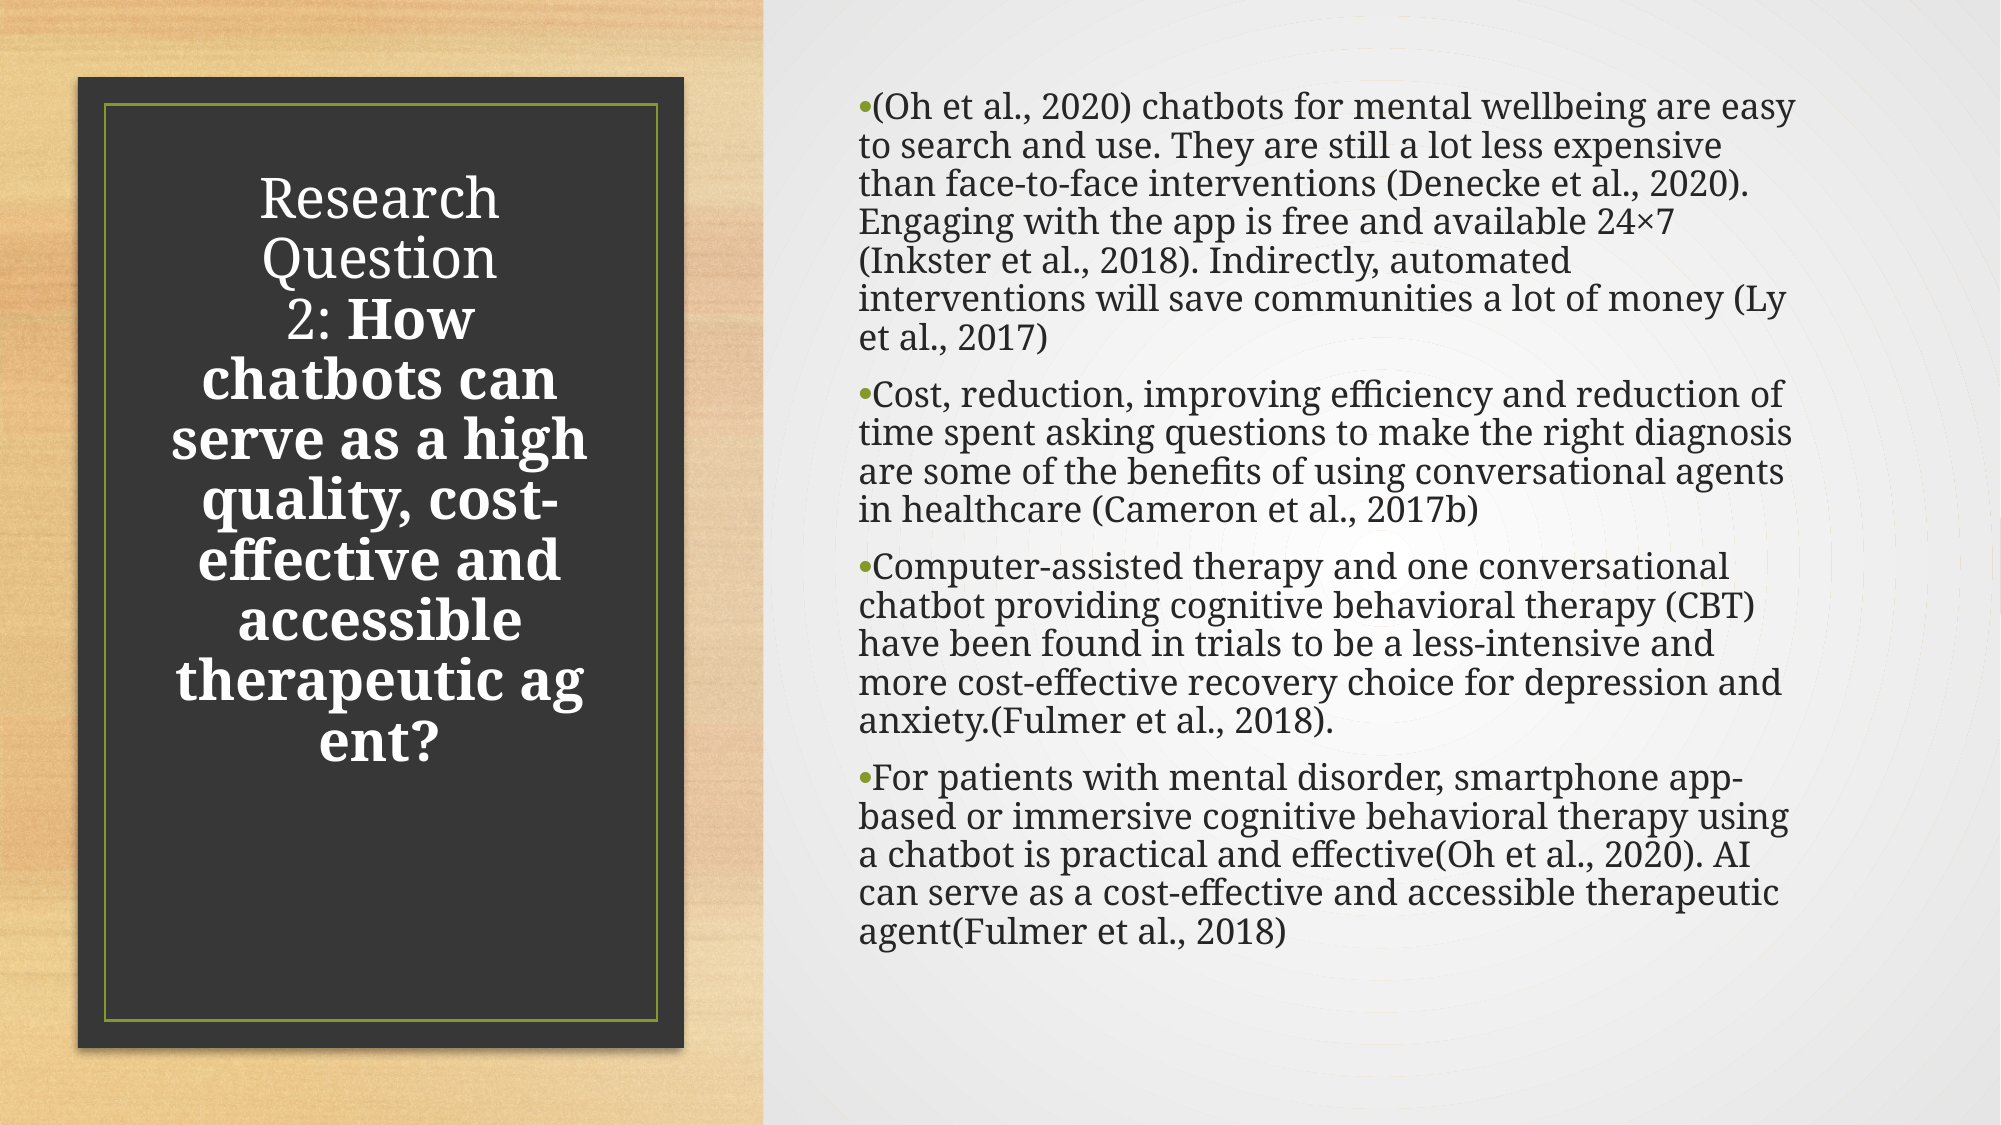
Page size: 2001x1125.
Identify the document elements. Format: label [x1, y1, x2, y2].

text_box [0, 0, 2000, 1125]
